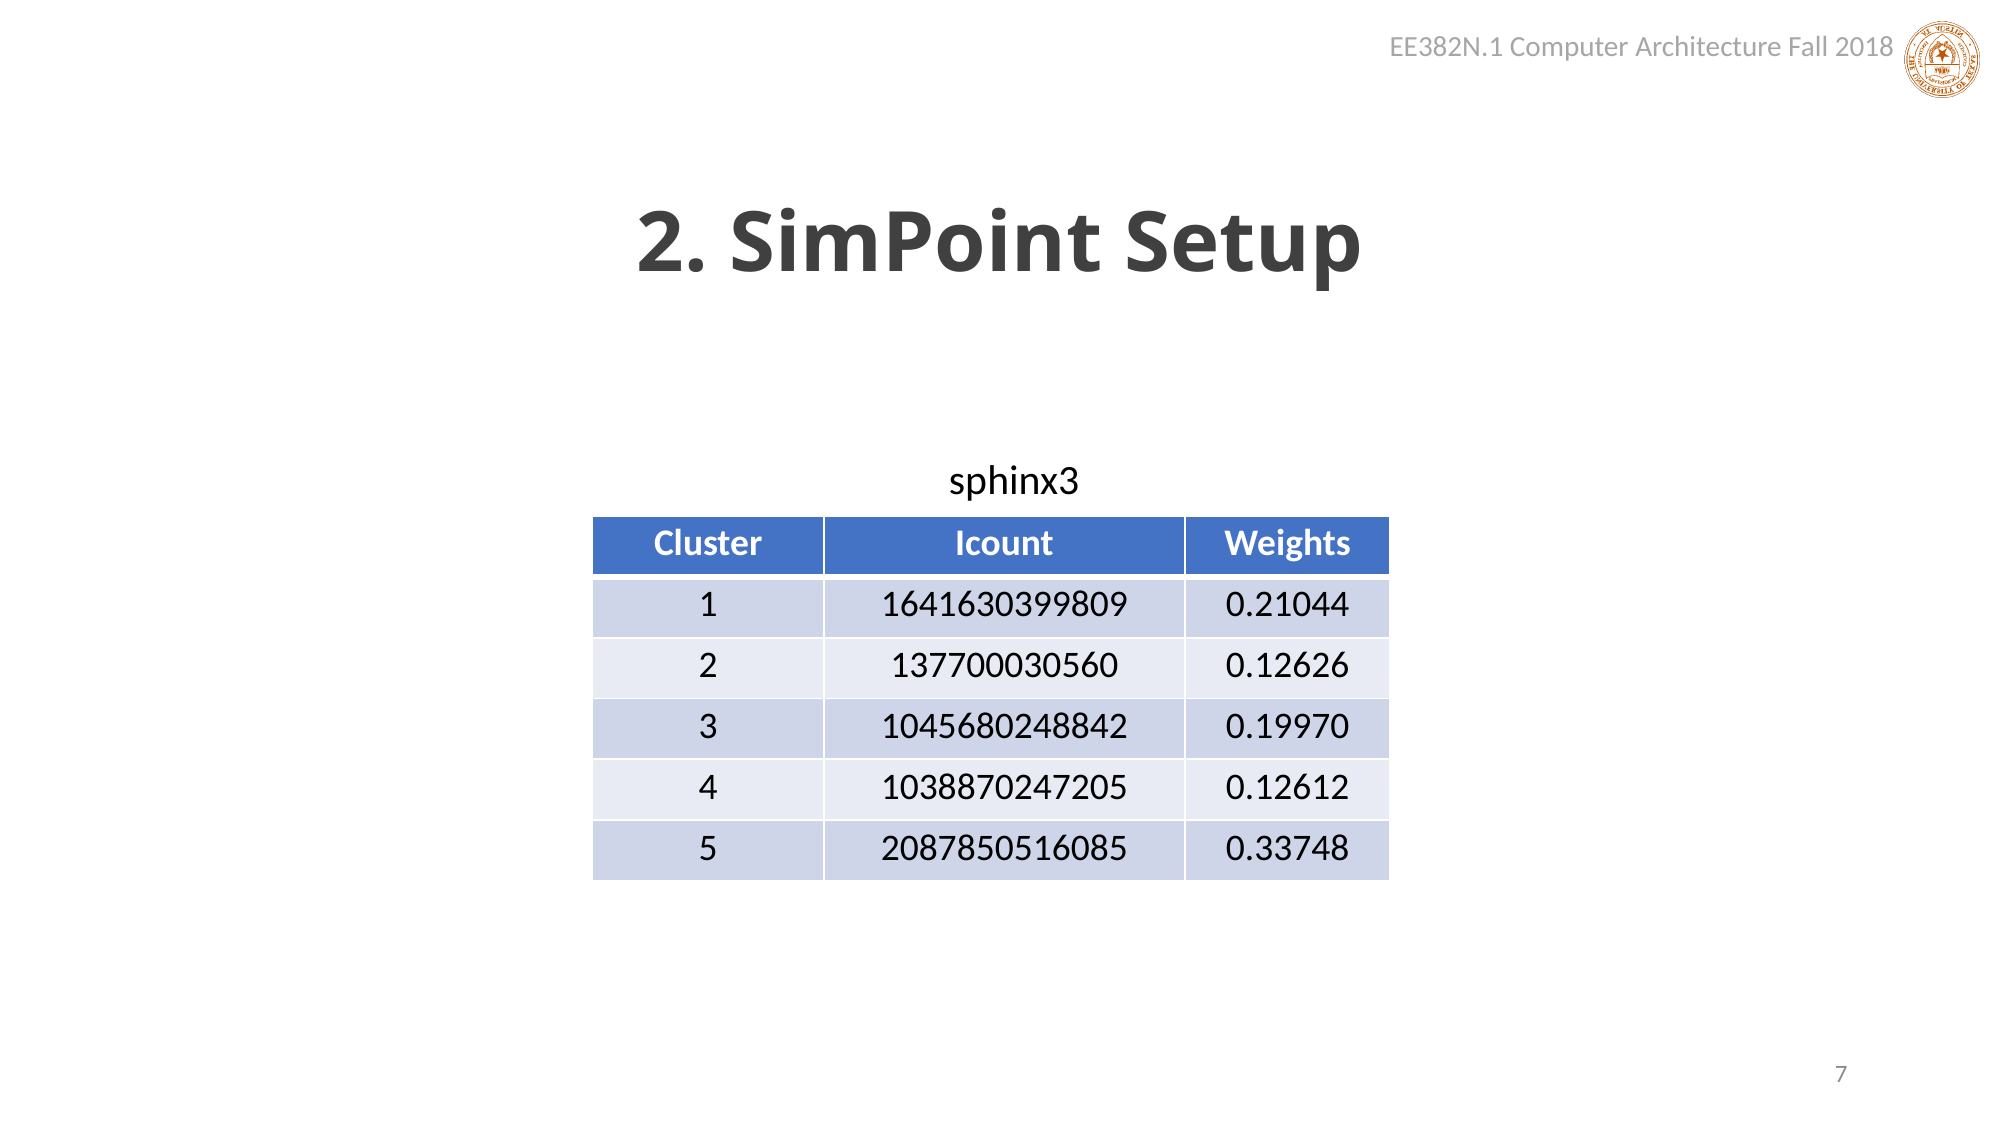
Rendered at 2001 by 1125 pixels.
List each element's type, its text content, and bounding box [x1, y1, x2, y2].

picture [1904, 21, 1980, 98]
table_cell 0.19970 [1186, 699, 1389, 758]
table_cell 0.12612 [1186, 760, 1389, 819]
table_cell 2087850516085 [825, 821, 1184, 880]
table_cell 4 [593, 760, 823, 819]
table_cell 1038870247205 [825, 760, 1184, 819]
table_cell 5 [593, 821, 823, 880]
table_cell 0.12626 [1186, 639, 1389, 698]
text_box sphinx3 [718, 445, 1310, 511]
table_cell 1641630399809 [825, 580, 1184, 637]
table_header Icount [825, 517, 1184, 574]
table_header Weights [1186, 517, 1389, 574]
table_cell 3 [593, 699, 823, 758]
table_cell 137700030560 [825, 639, 1184, 698]
table_cell 0.33748 [1186, 821, 1389, 880]
table_cell 1045680248842 [825, 699, 1184, 758]
slide_number 7 [1412, 1042, 1863, 1103]
table_cell 1 [593, 580, 823, 637]
table_cell 0.21044 [1186, 580, 1389, 637]
title 2. SimPoint Setup [193, 135, 1807, 353]
table_header Cluster [593, 517, 823, 574]
table_cell 2 [593, 639, 823, 698]
